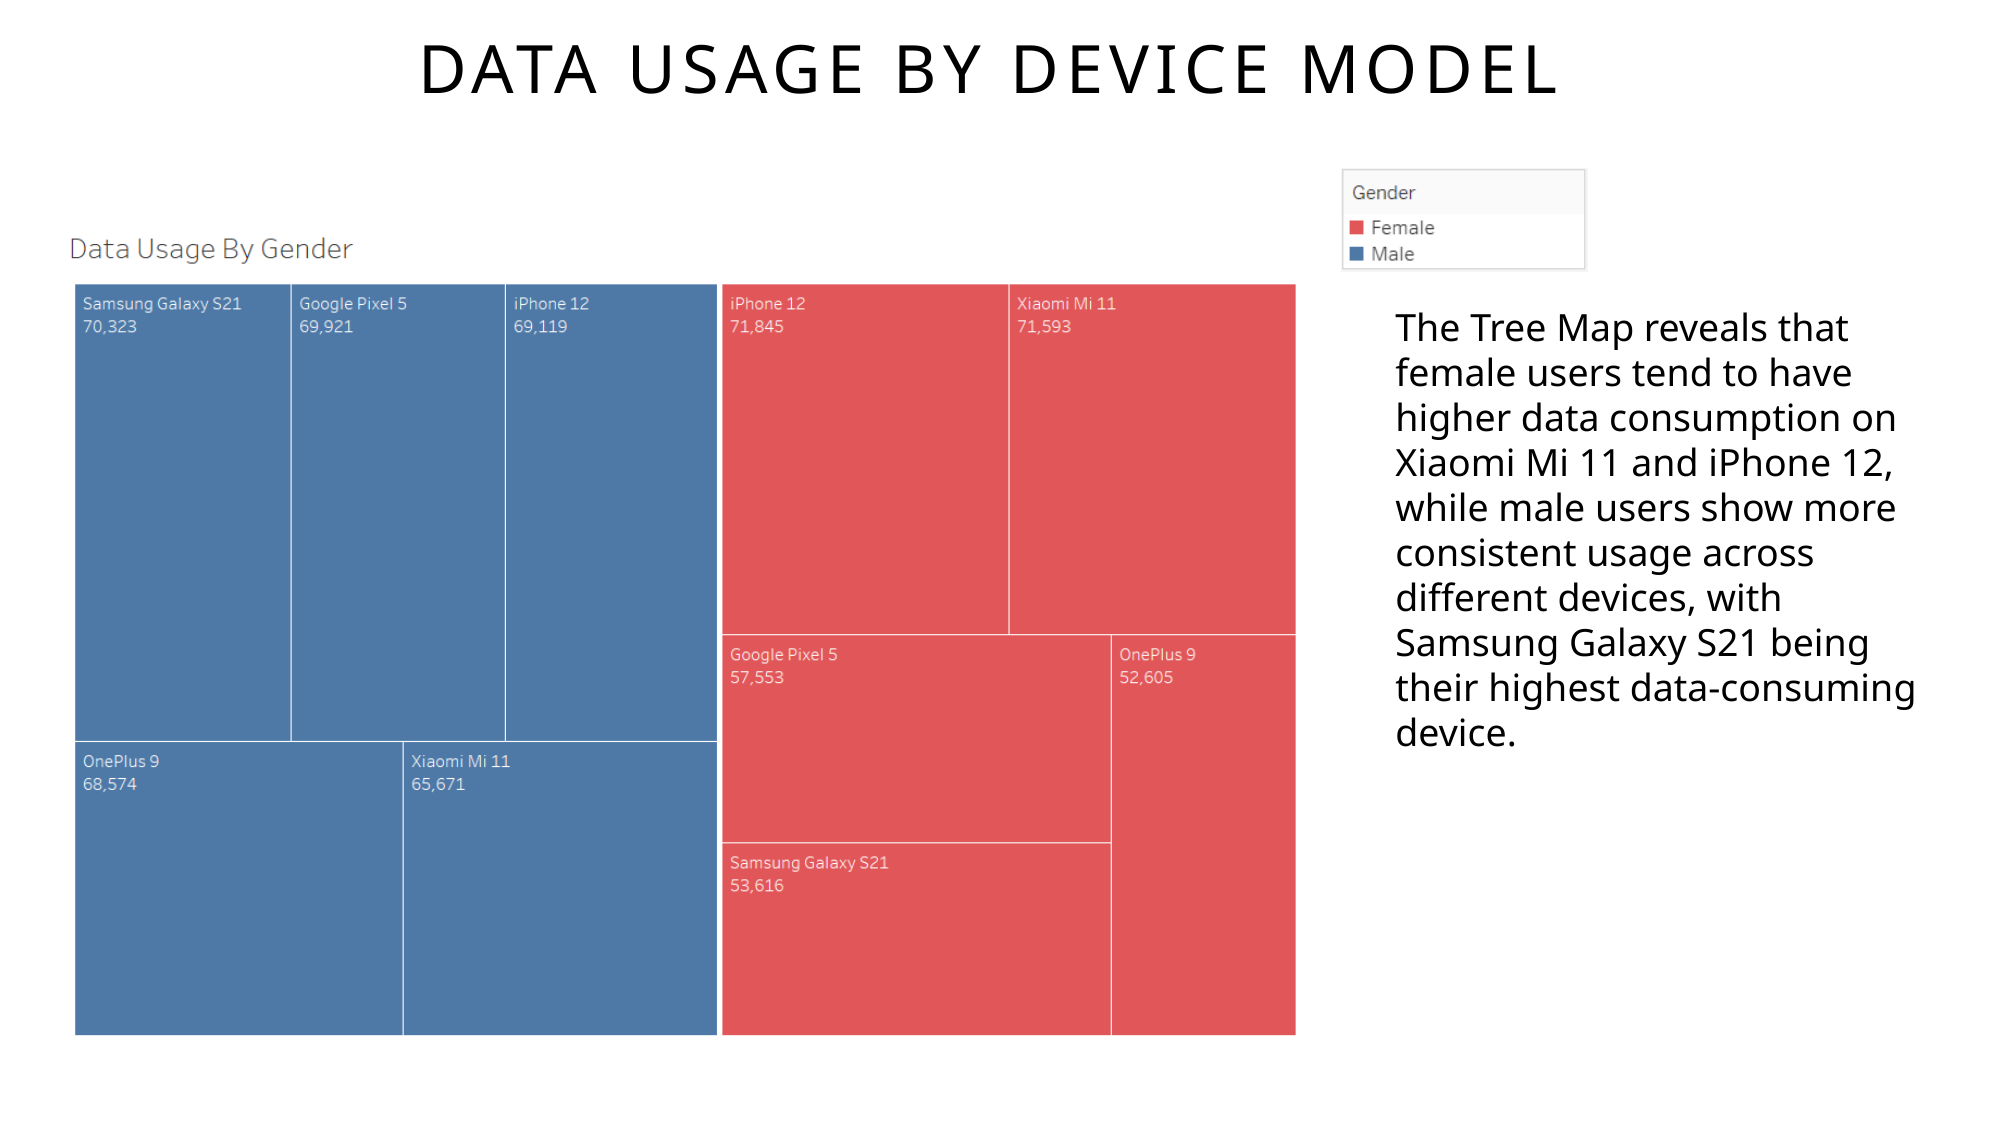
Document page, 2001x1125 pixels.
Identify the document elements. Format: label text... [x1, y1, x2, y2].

picture [59, 219, 1317, 1045]
title Data Usage by Device Model [126, 14, 1852, 129]
text_box The Tree Map reveals that female users tend to have higher data consumption on Xiaomi Mi 11 and iPhone 12, while male users show more consistent usage across different devices, with Samsung Galaxy S21 being their highest data-consuming device. [1380, 296, 1962, 762]
picture [1340, 167, 1589, 273]
